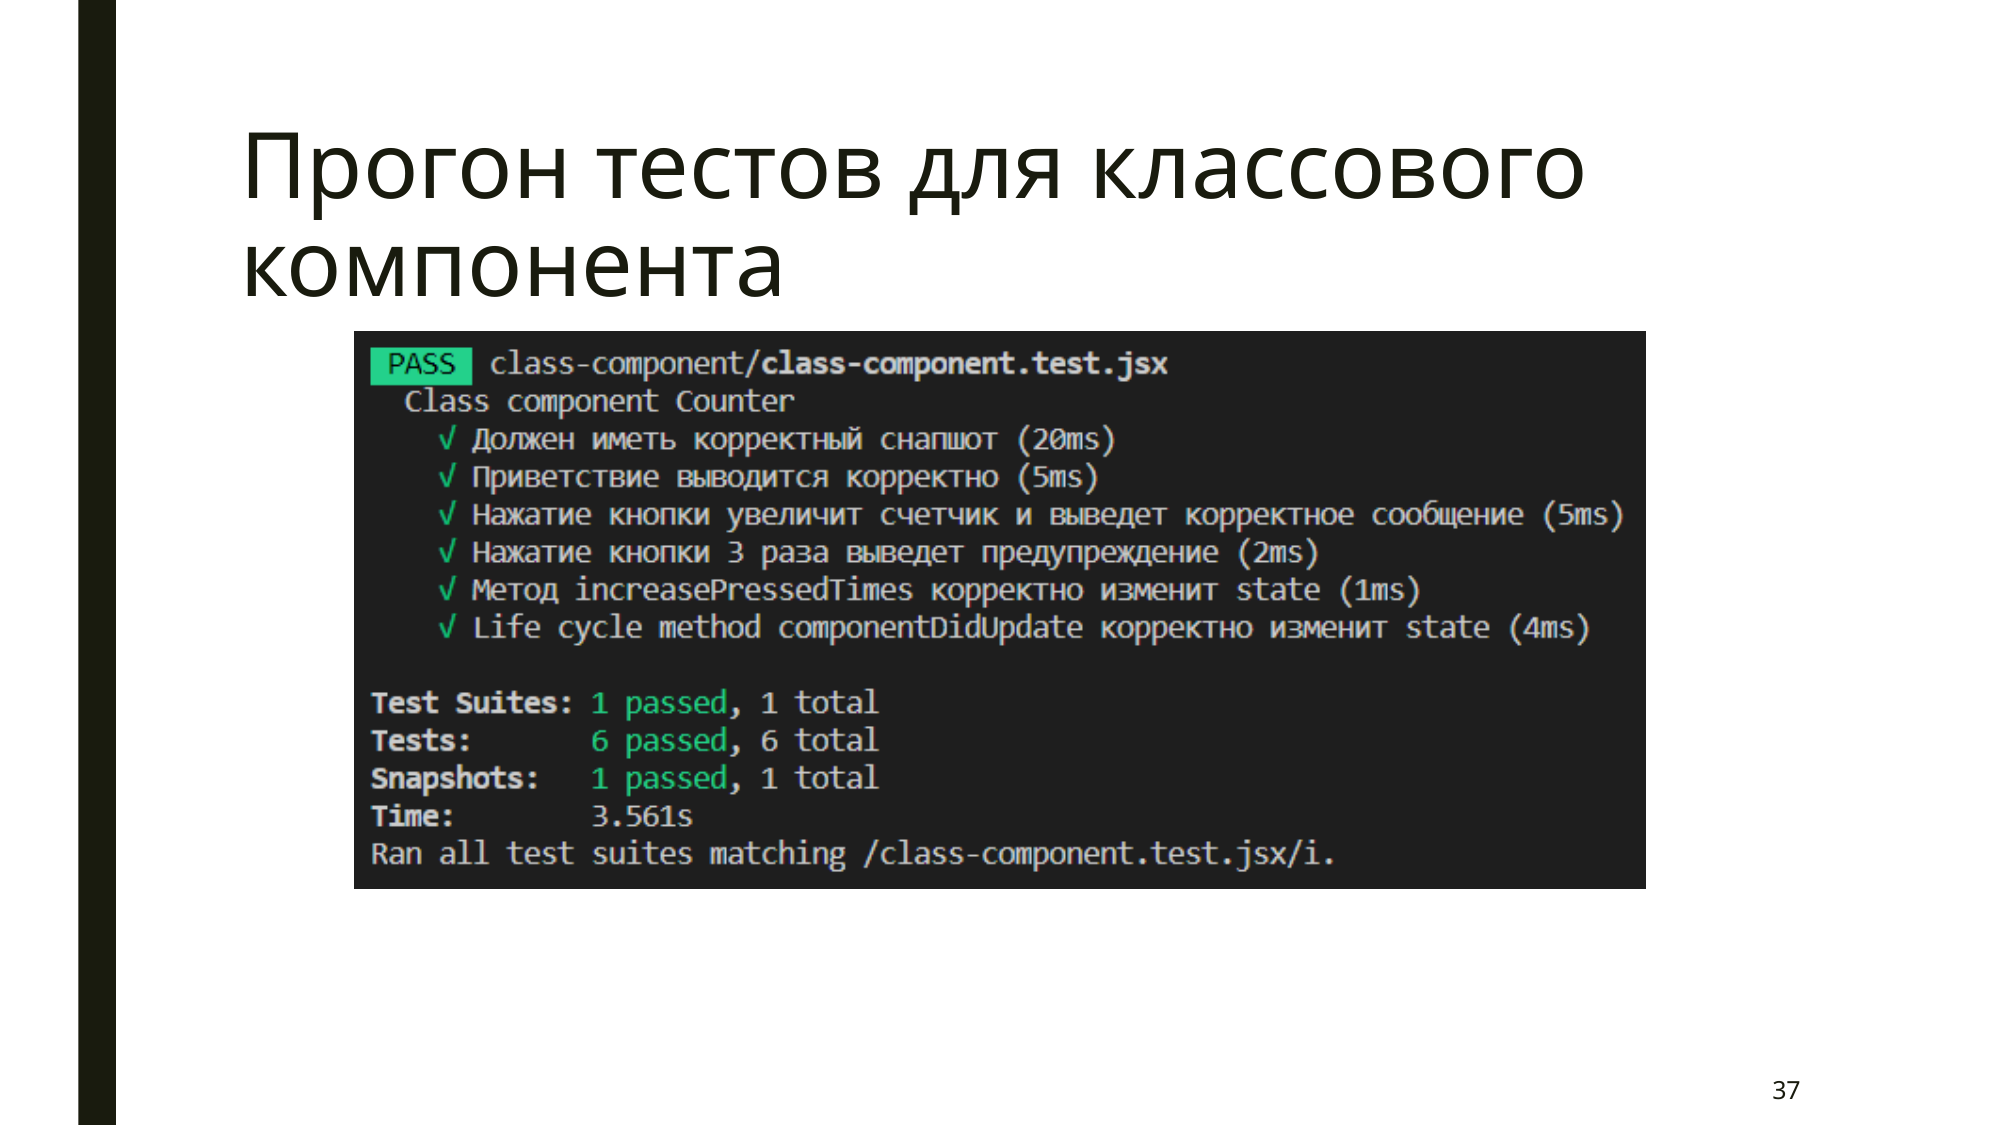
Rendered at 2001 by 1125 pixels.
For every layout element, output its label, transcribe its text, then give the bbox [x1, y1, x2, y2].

title Прогон тестов для классового компонента [225, 112, 1800, 357]
slide_number 37 [1553, 1058, 1816, 1125]
picture [354, 331, 1646, 889]
